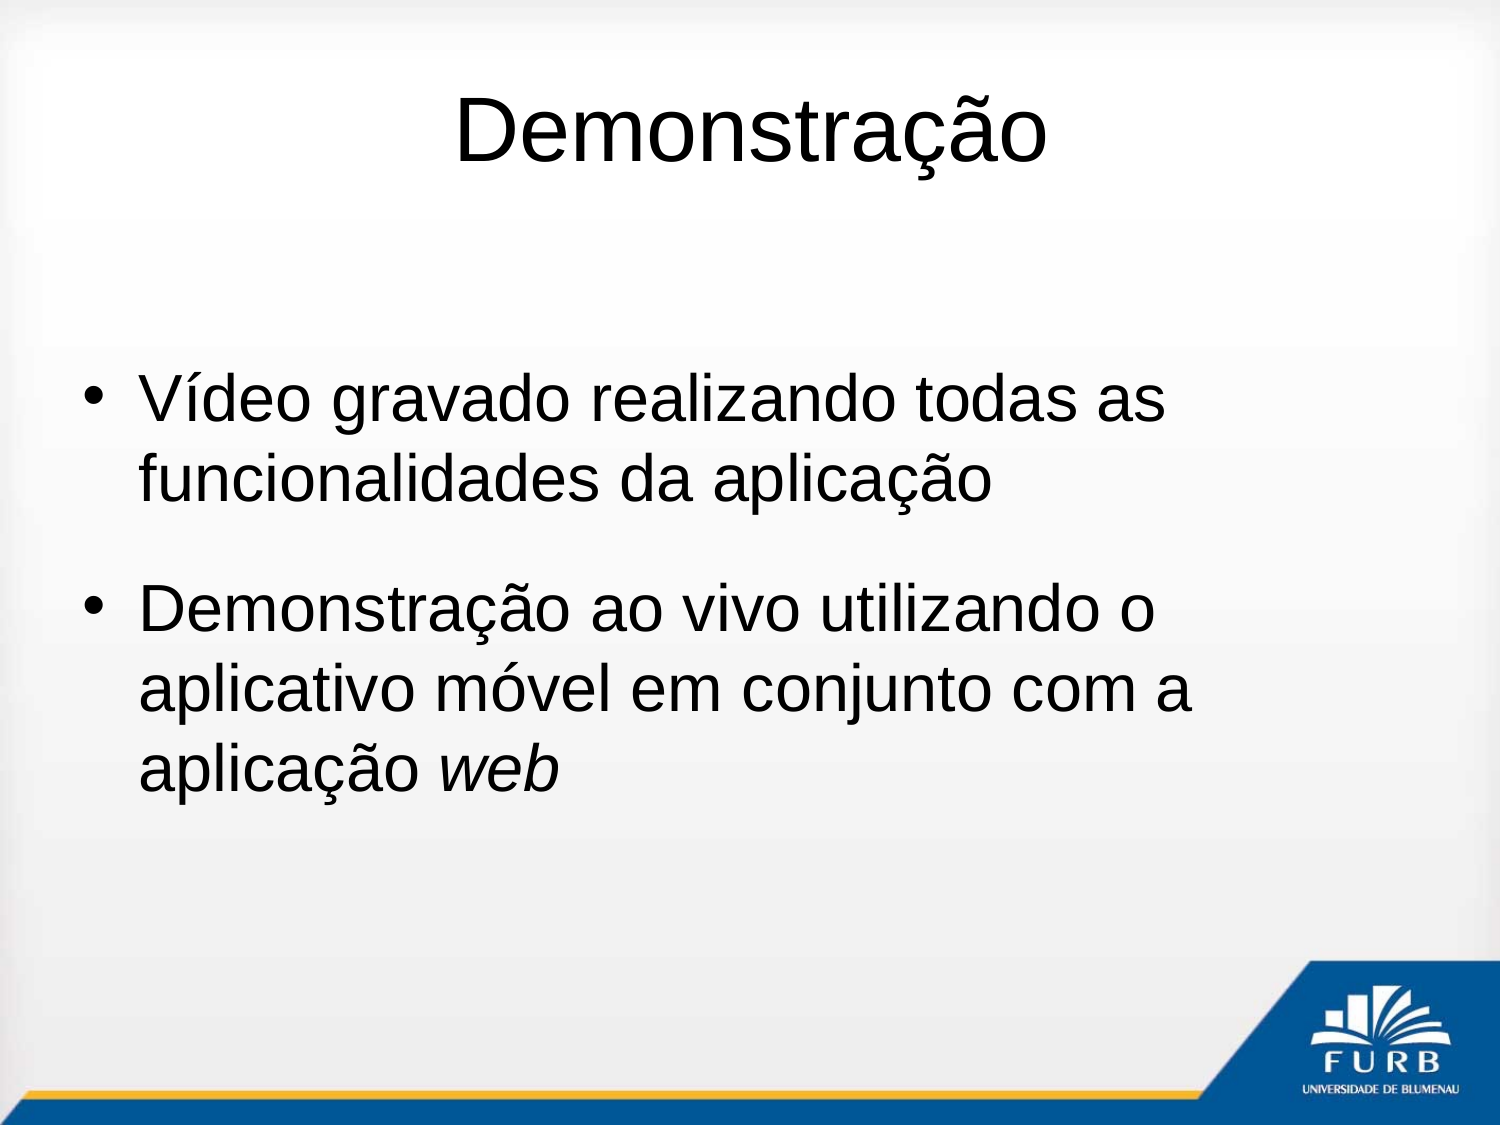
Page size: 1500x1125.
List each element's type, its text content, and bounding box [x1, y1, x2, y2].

list Vídeo gravado realizando todas as funcionalidades da aplicação Demonstração ao vivo utilizando o aplicativo móvel em conjunto com a aplicação web [74, 346, 1426, 864]
title Demonstração [76, 30, 1428, 219]
picture [0, 0, 1500, 1125]
